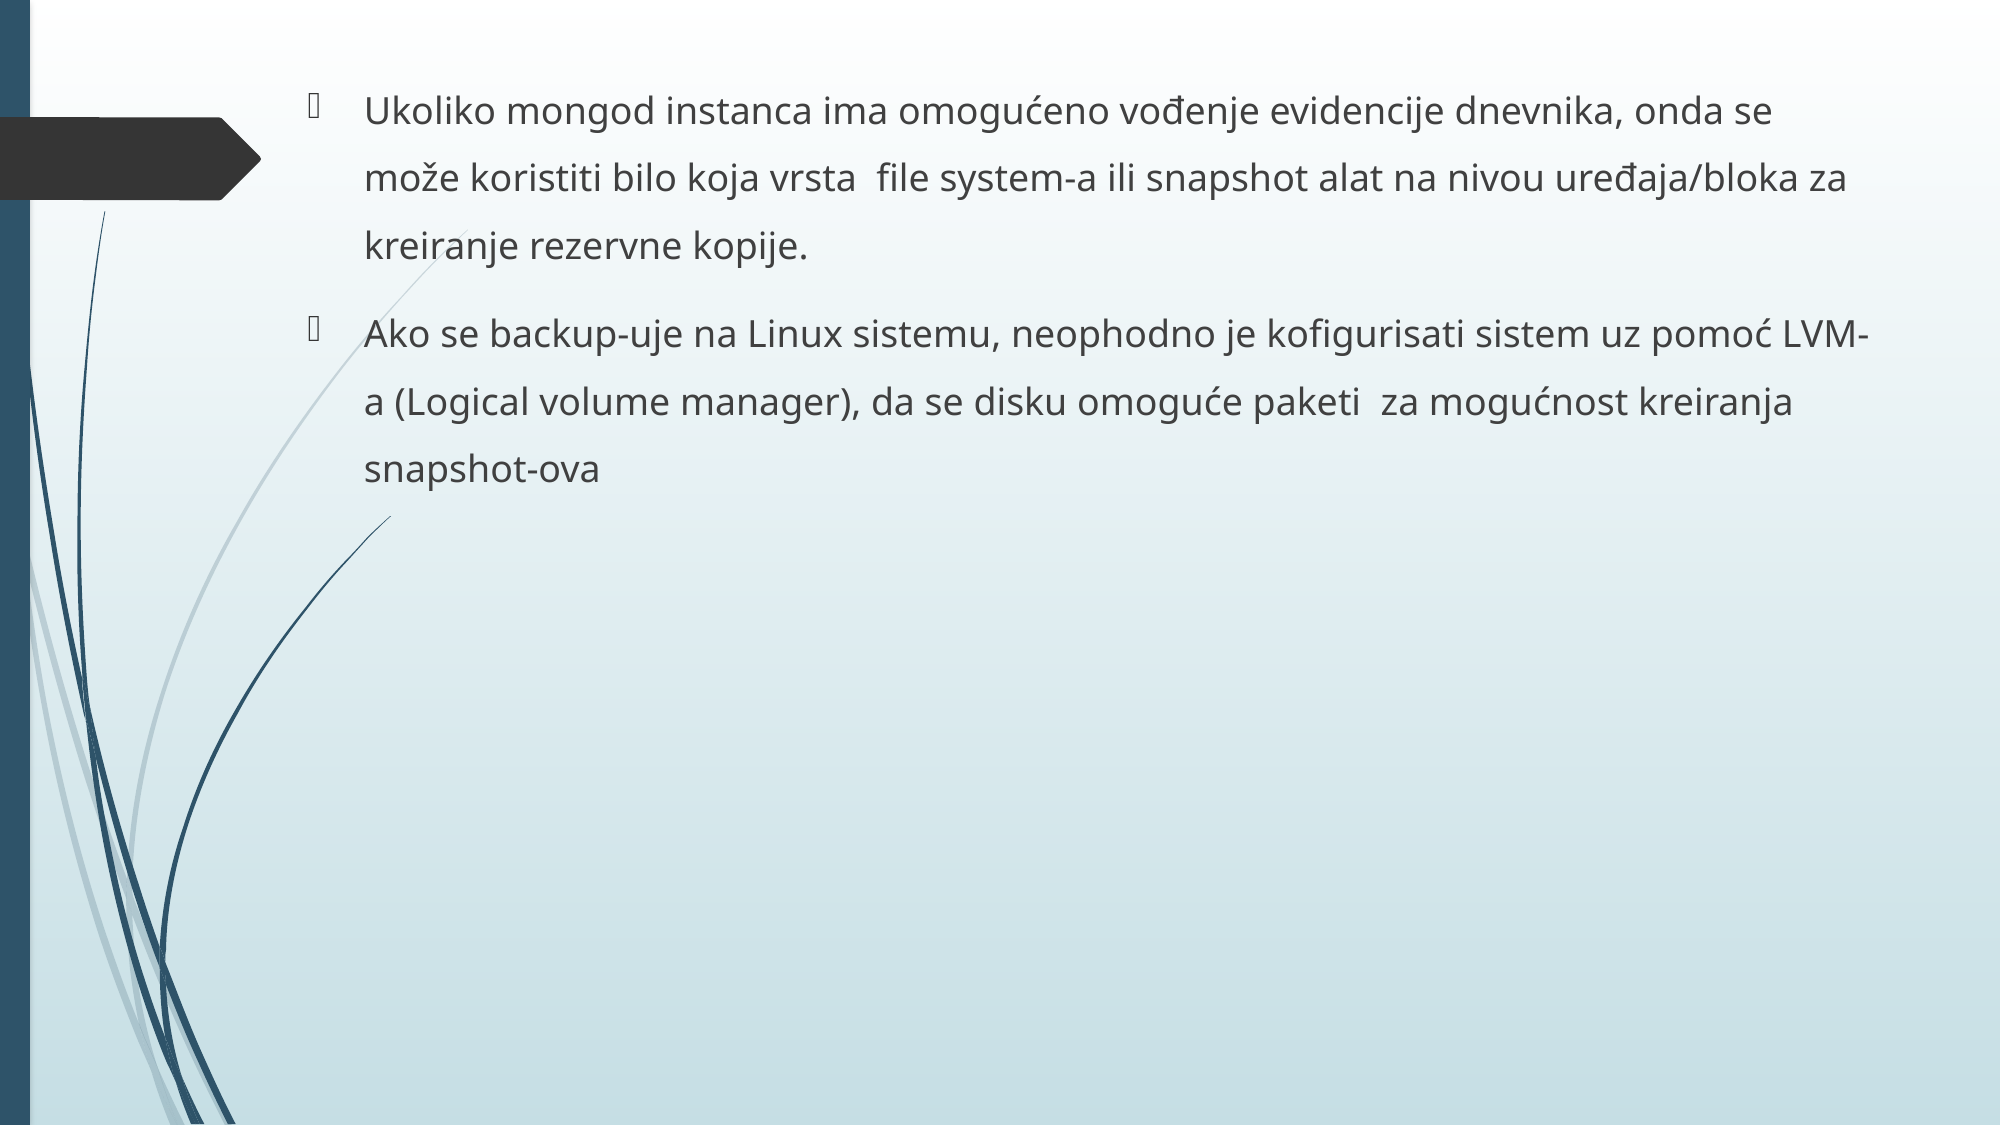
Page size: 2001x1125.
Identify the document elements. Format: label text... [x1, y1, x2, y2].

list Ukoliko mongod instanca ima omogućeno vođenje evidencije dnevnika, onda se može koristiti bilo koja vrsta file system-a ili snapshot alat na nivou uređaja/bloka za kreiranje rezervne kopije. Ako se backup-uje na Linux sistemu, neophodno je kofigurisati sistem uz pomoć LVM-a (Logical volume manager), da se disku omoguće paketi za mogućnost kreiranja snapshot-ova [292, 56, 1888, 970]
